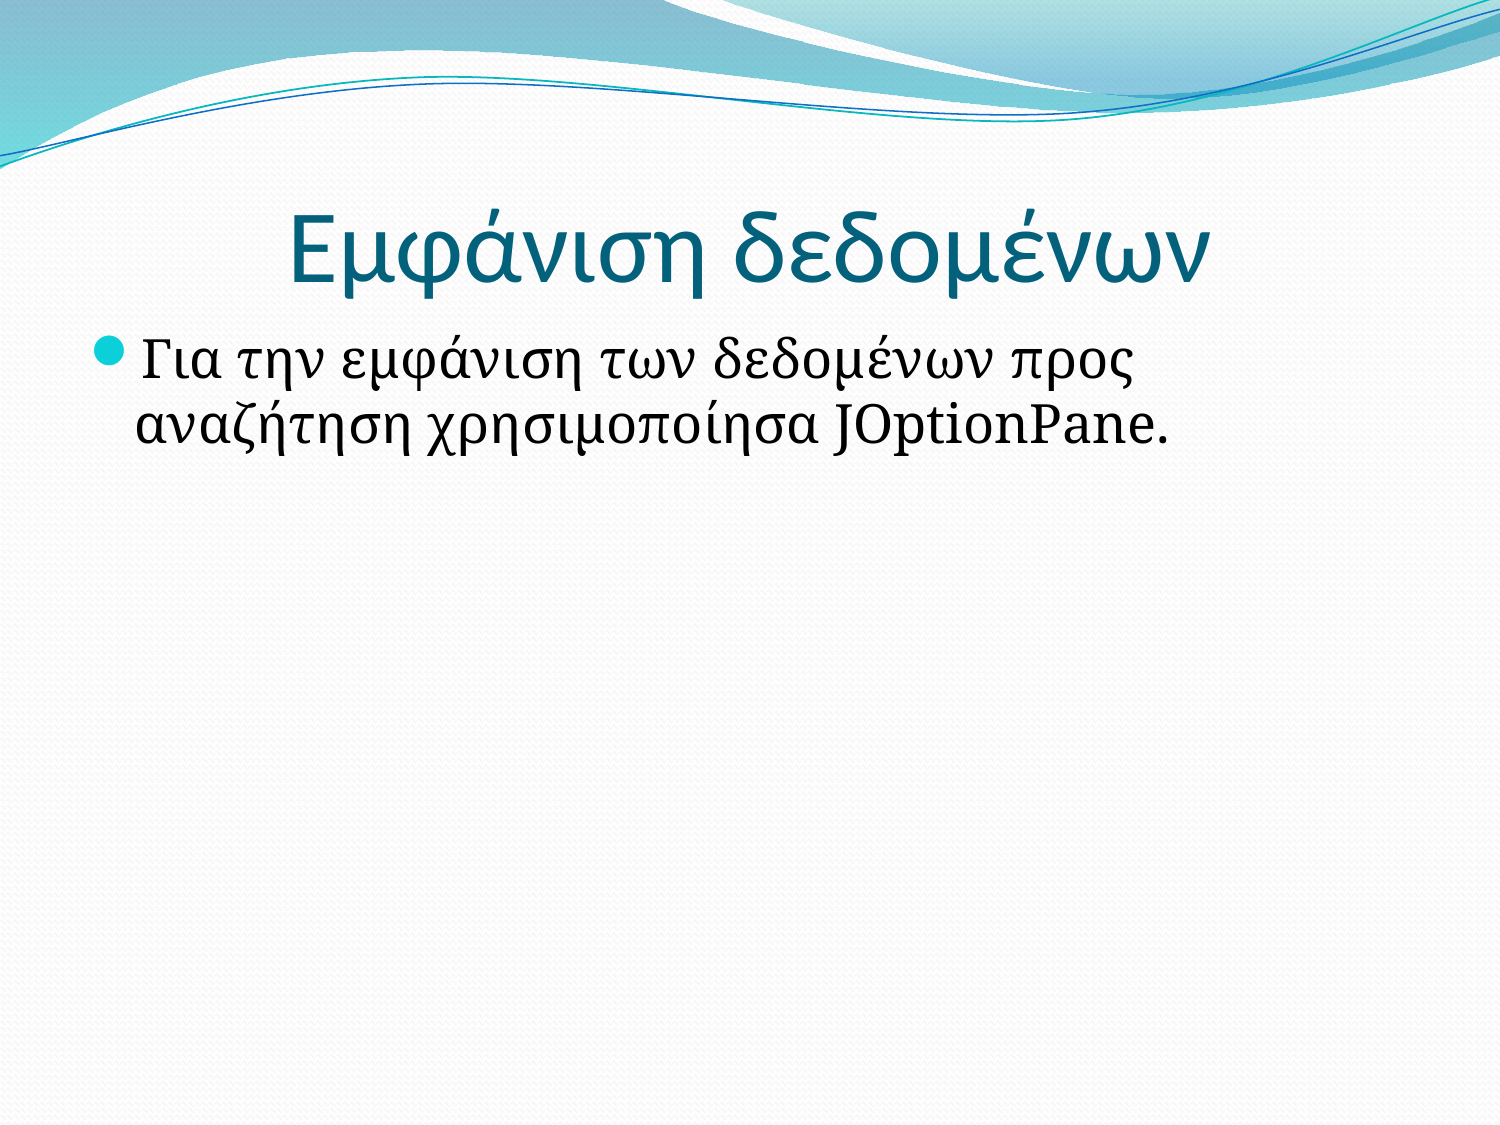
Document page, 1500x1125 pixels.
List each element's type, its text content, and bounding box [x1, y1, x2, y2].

title Εμφάνιση δεδομένων [75, 115, 1425, 303]
list Για την εμφάνιση των δεδομένων προς αναζήτηση χρησιμοποίησα JOptionPane. [75, 317, 1425, 1038]
